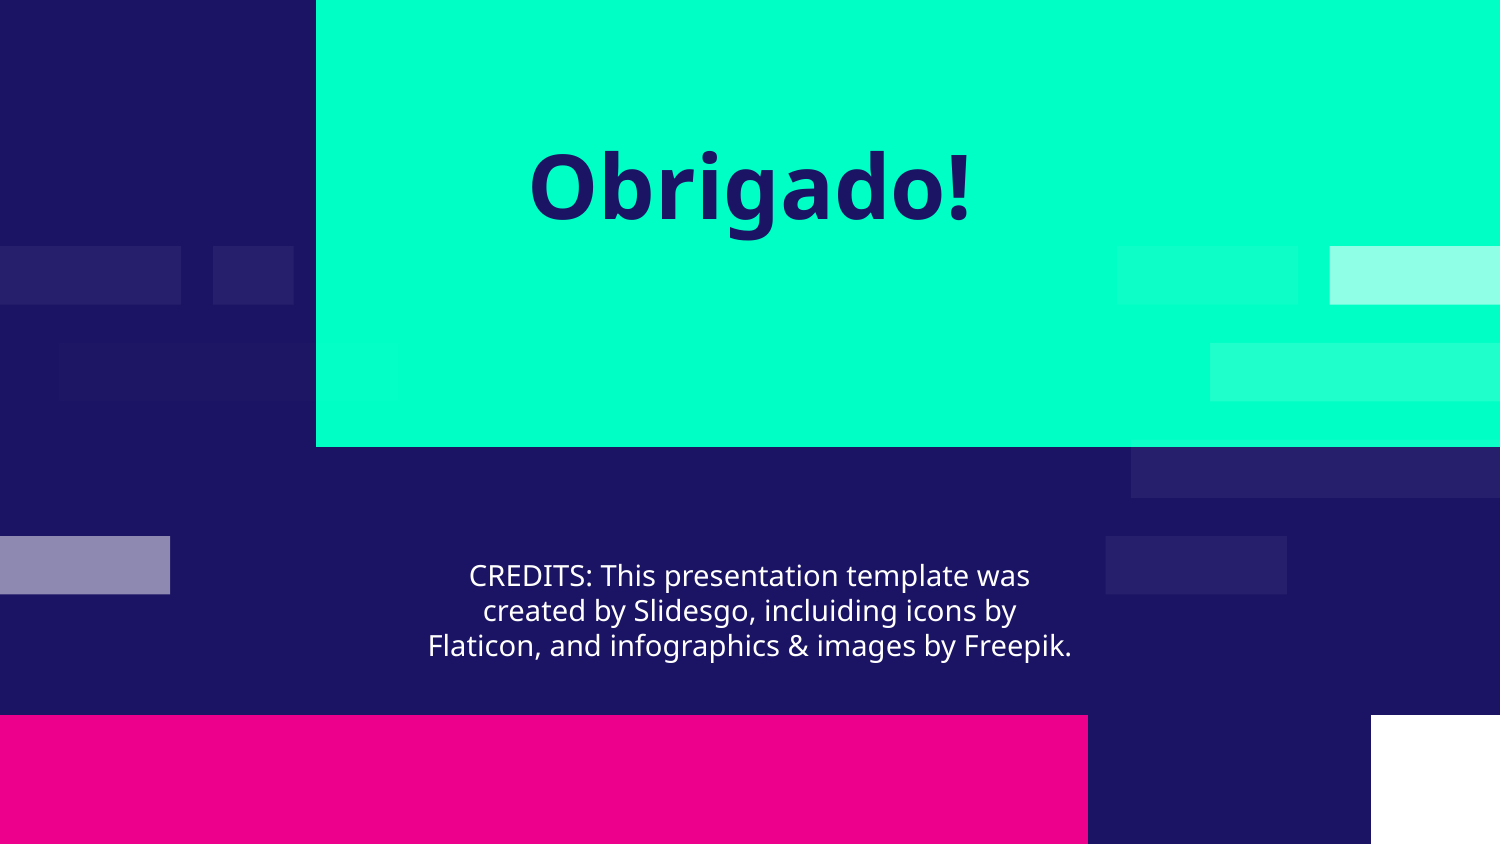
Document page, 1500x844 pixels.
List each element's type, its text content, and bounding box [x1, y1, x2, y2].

title Obrigado! [484, 114, 1016, 225]
